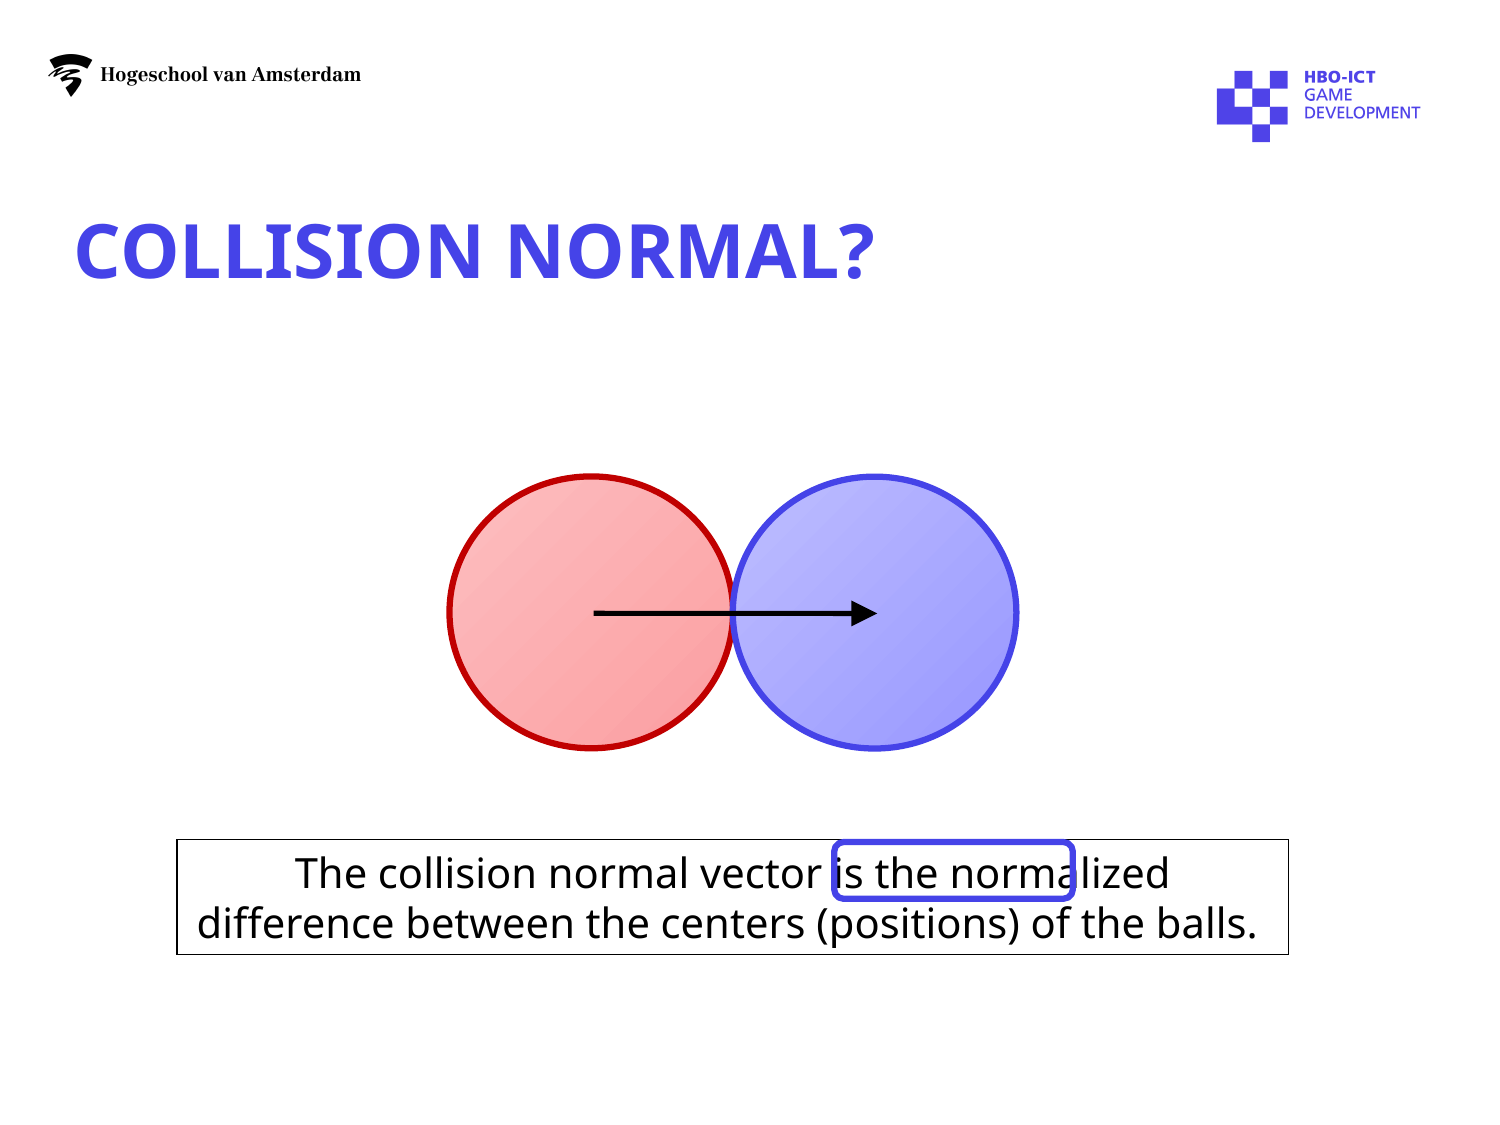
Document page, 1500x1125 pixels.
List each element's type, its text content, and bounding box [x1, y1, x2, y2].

text_box [732, 476, 1017, 749]
text_box [834, 842, 1073, 899]
title collision normal? [59, 154, 1409, 343]
picture [48, 54, 361, 97]
picture [1181, 35, 1447, 166]
text_box [449, 476, 733, 749]
text_box The collision normal vector is the normalized difference between the centers (positions) of the balls. [176, 839, 1289, 955]
text_box [593, 603, 878, 624]
